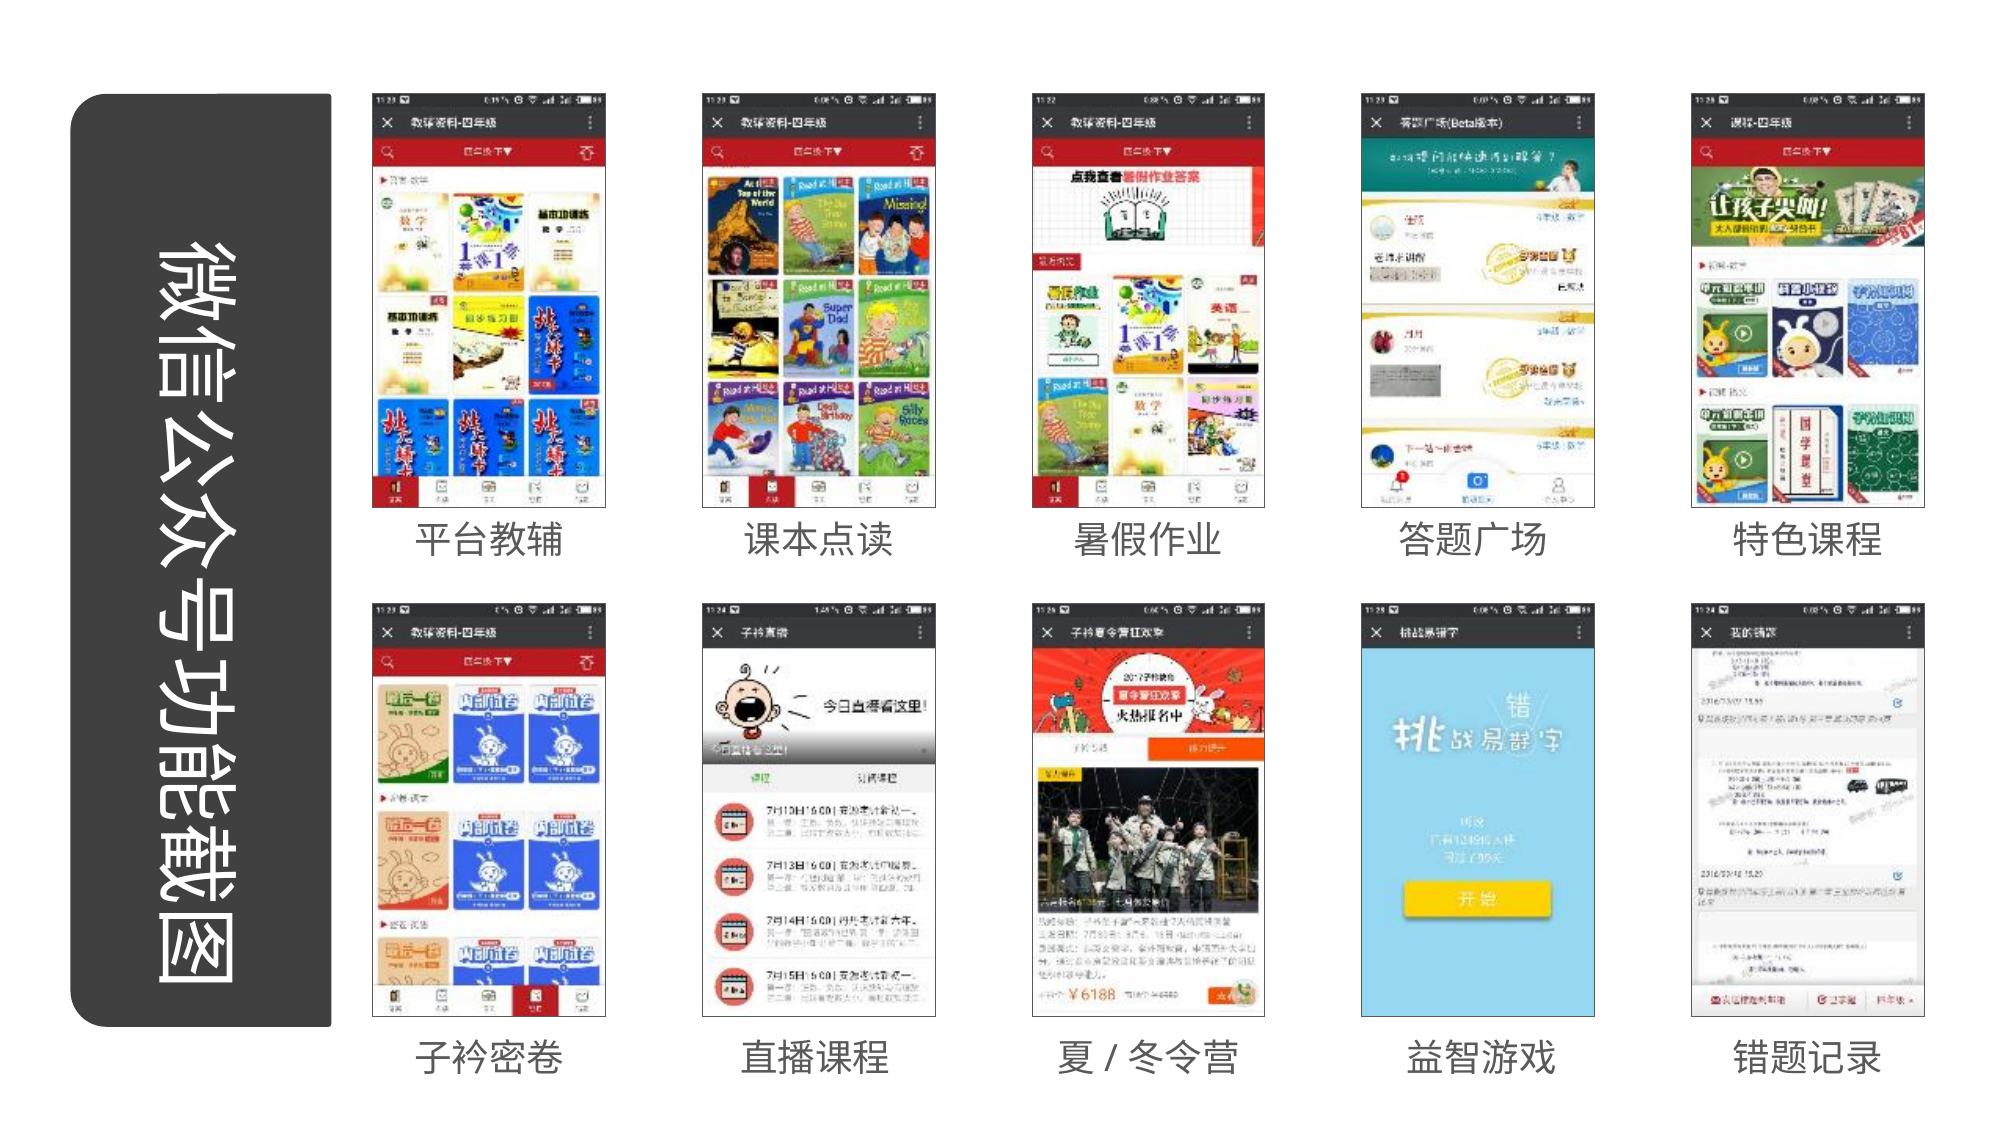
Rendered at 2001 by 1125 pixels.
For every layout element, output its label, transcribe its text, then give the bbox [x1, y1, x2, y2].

text_box 答题广场 [1383, 508, 1564, 569]
picture [372, 93, 606, 508]
text_box 直播课程 [725, 1026, 906, 1087]
picture [1361, 603, 1595, 1017]
text_box [69, 92, 333, 1028]
picture [1032, 93, 1265, 508]
text_box 平台教辅 [399, 508, 580, 569]
text_box 特色课程 [1717, 508, 1898, 569]
picture [702, 603, 936, 1017]
text_box 益智游戏 [1391, 1026, 1572, 1087]
text_box 夏/冬令营 [1042, 1026, 1255, 1087]
picture [372, 603, 606, 1017]
text_box 子衿密卷 [399, 1026, 580, 1087]
picture [1691, 93, 1925, 508]
text_box 课本点读 [728, 508, 909, 569]
picture [1361, 93, 1595, 508]
picture [1691, 603, 1925, 1017]
text_box 错题记录 [1717, 1026, 1898, 1087]
text_box 暑假作业 [1058, 508, 1239, 569]
picture [702, 93, 936, 508]
text_box 微信公众号功能截图 [125, 225, 258, 998]
picture [1032, 603, 1265, 1017]
